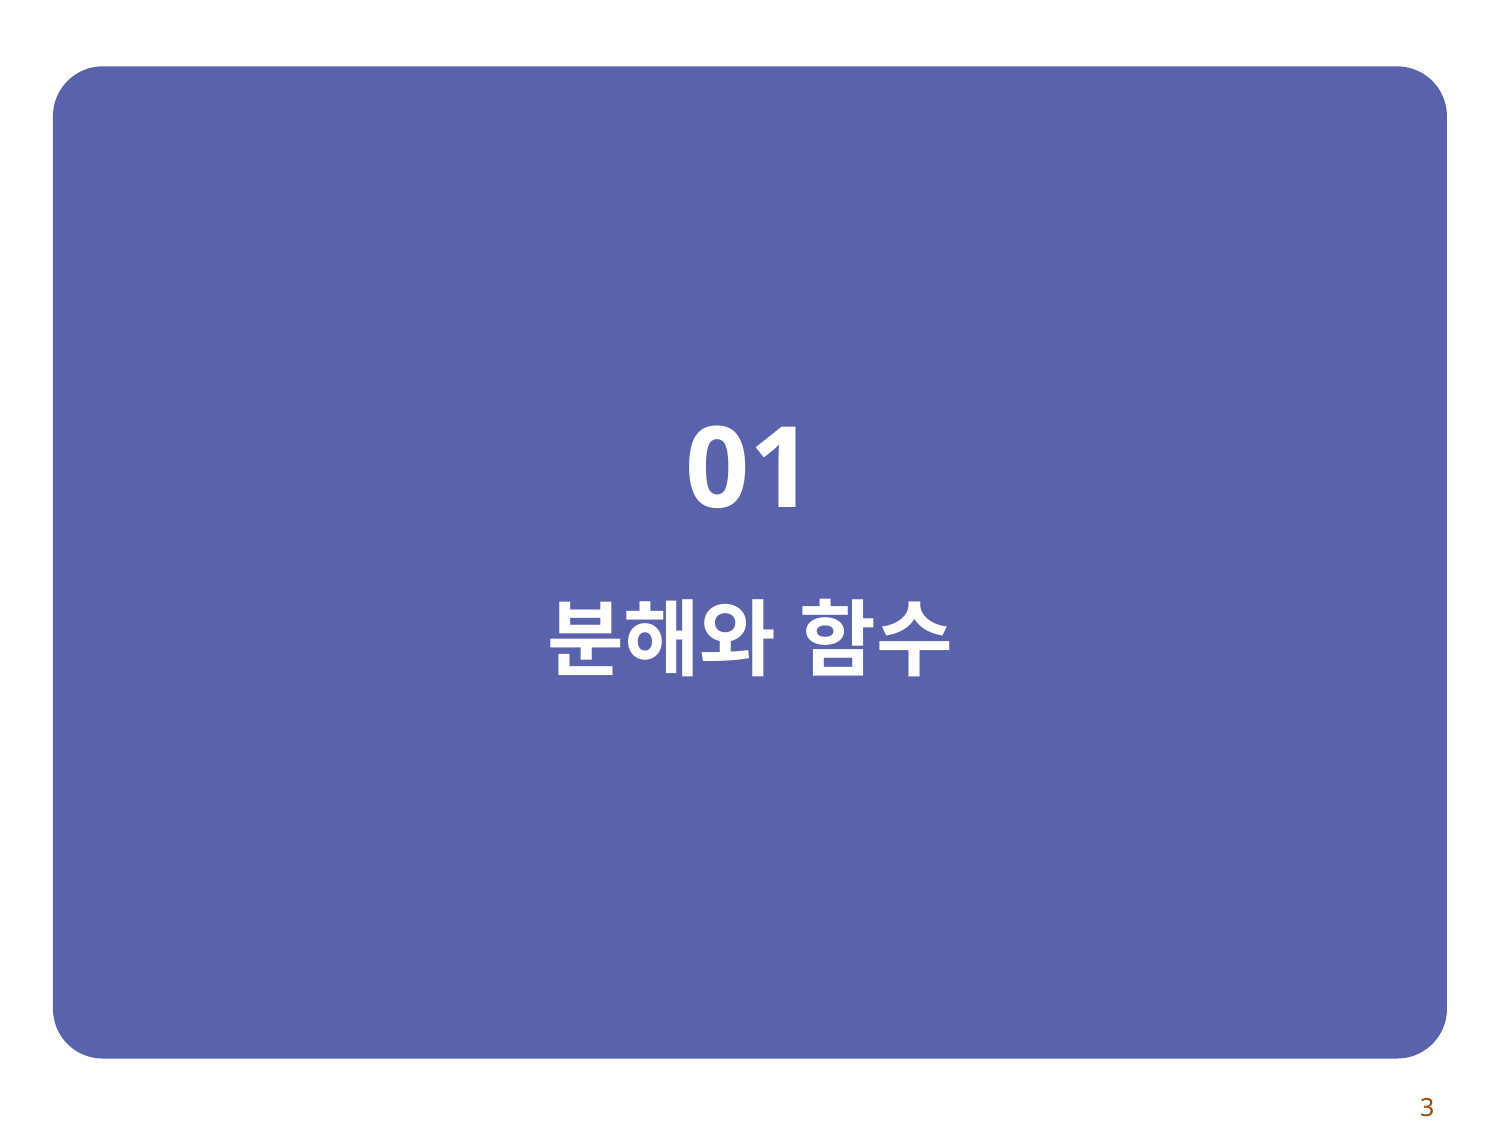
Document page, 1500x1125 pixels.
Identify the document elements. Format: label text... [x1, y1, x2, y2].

list 분해와 함수 [117, 559, 1383, 715]
list 01 [117, 385, 1383, 540]
